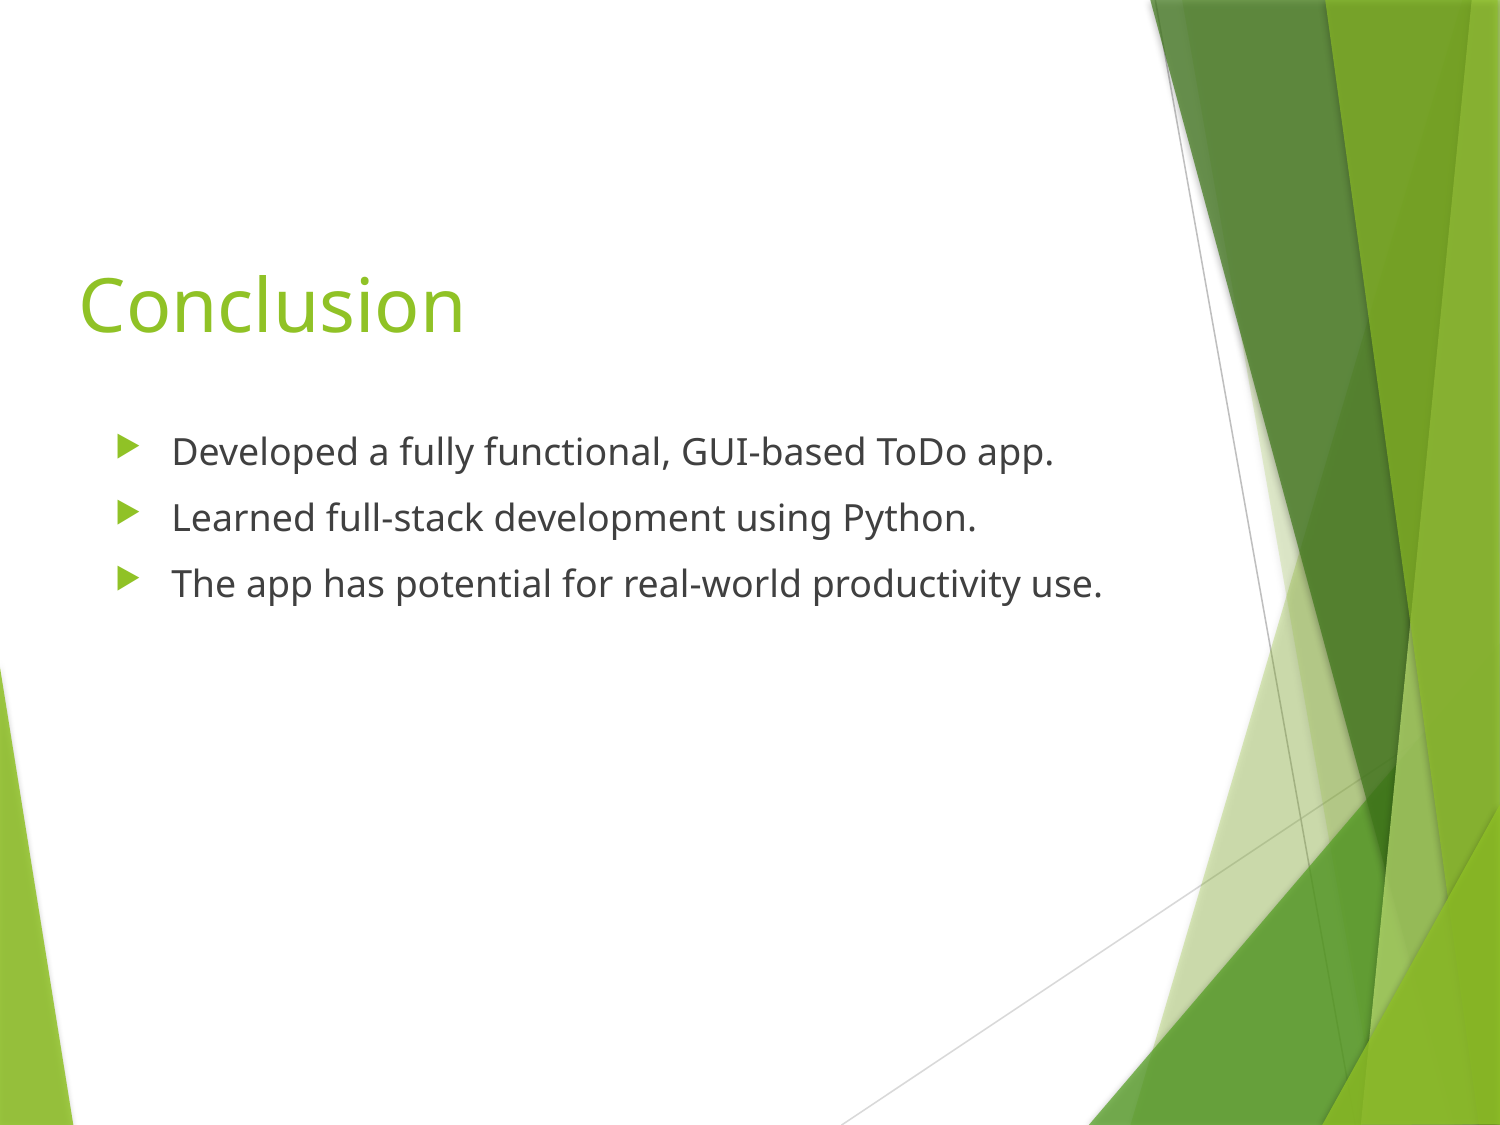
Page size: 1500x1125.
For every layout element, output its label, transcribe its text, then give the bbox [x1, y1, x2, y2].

list Developed a fully functional, GUI-based ToDo app. Learned full-stack development using Python. The app has potential for real-world productivity use. [99, 354, 1142, 992]
title Conclusion [63, 249, 485, 384]
